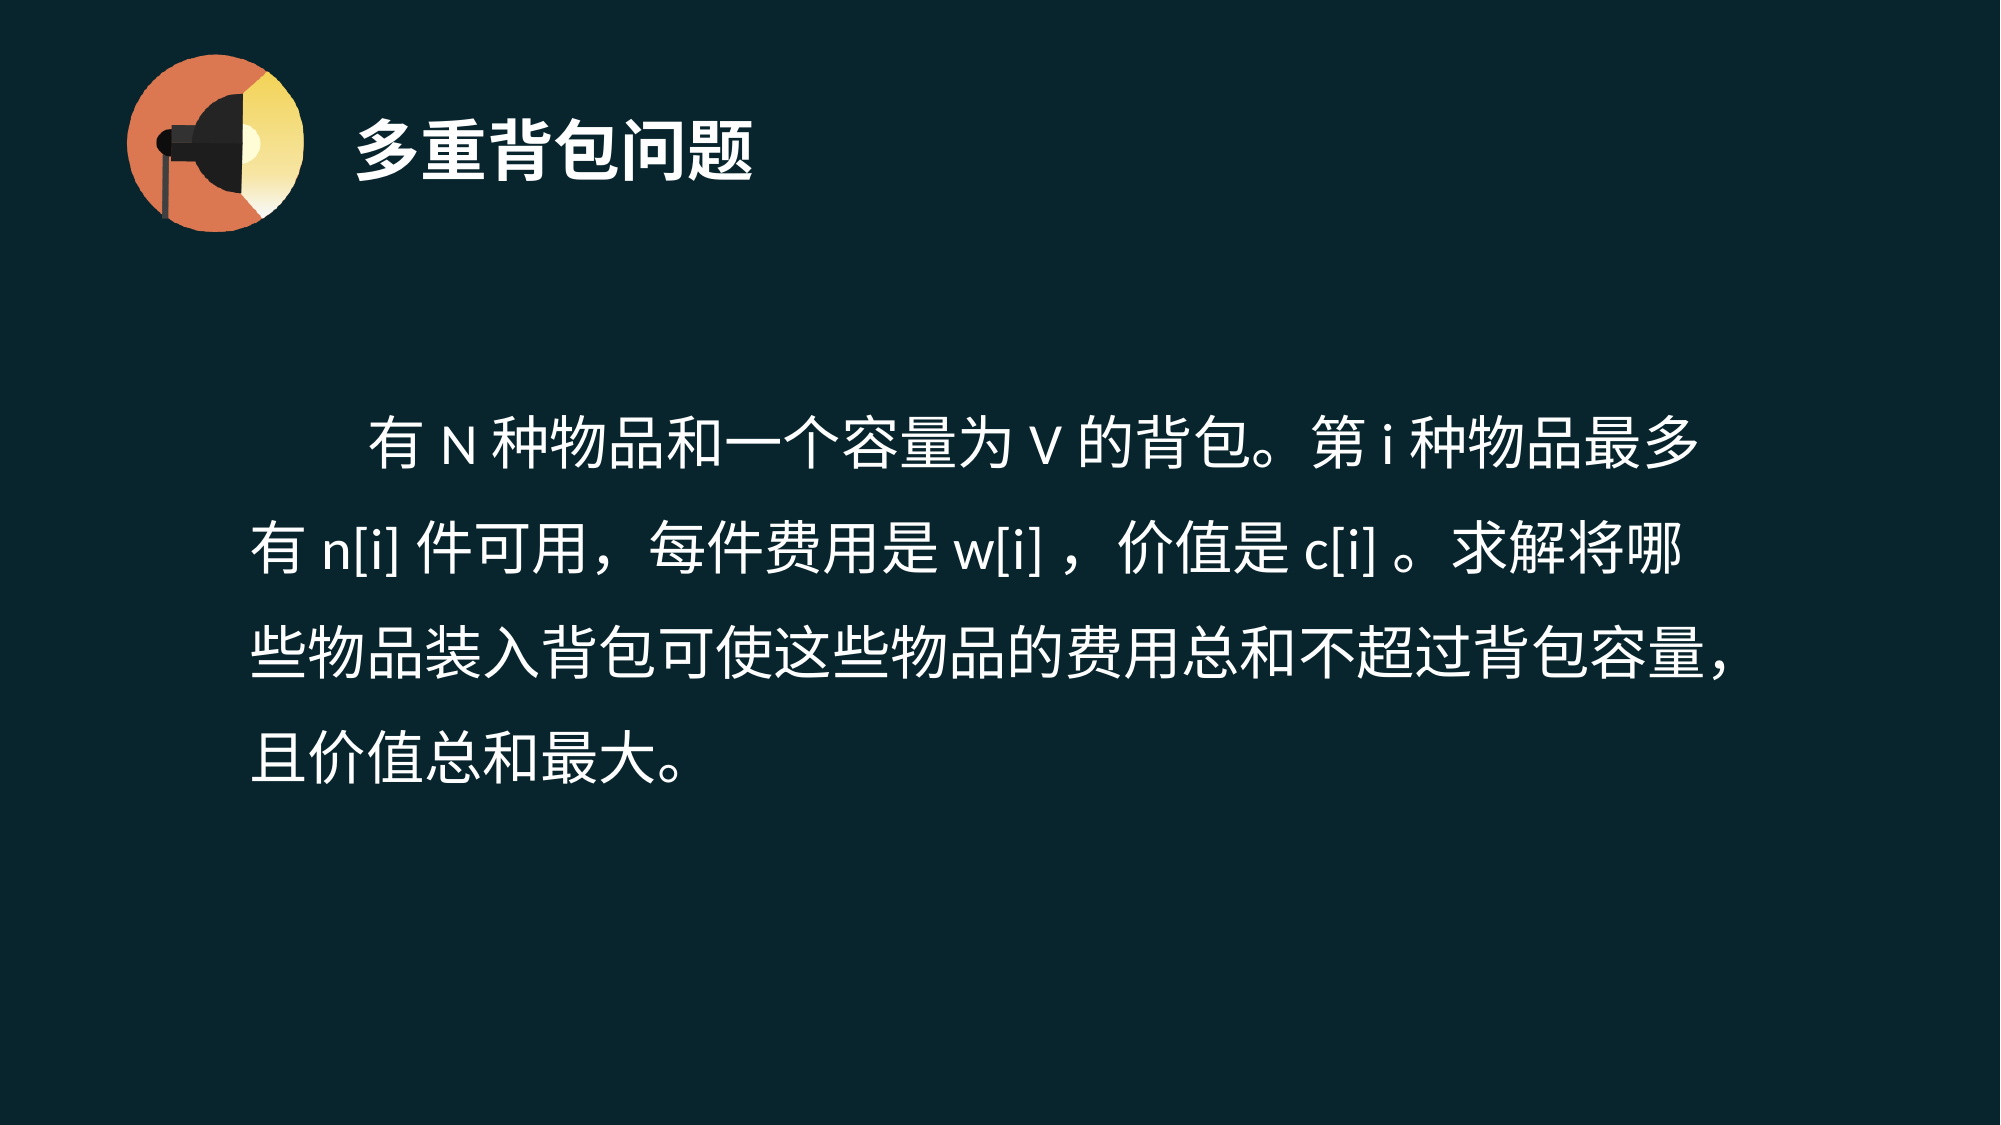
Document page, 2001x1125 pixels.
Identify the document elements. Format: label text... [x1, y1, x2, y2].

picture [126, 54, 304, 232]
title 多重背包问题 [338, 90, 1532, 209]
text_box 有N种物品和一个容量为V的背包。第i种物品最多有n[i]件可用，每件费用是w[i]，价值是c[i]。求解将哪些物品装入背包可使这些物品的费用总和不超过背包容量，且价值总和最大。 [234, 364, 1735, 799]
